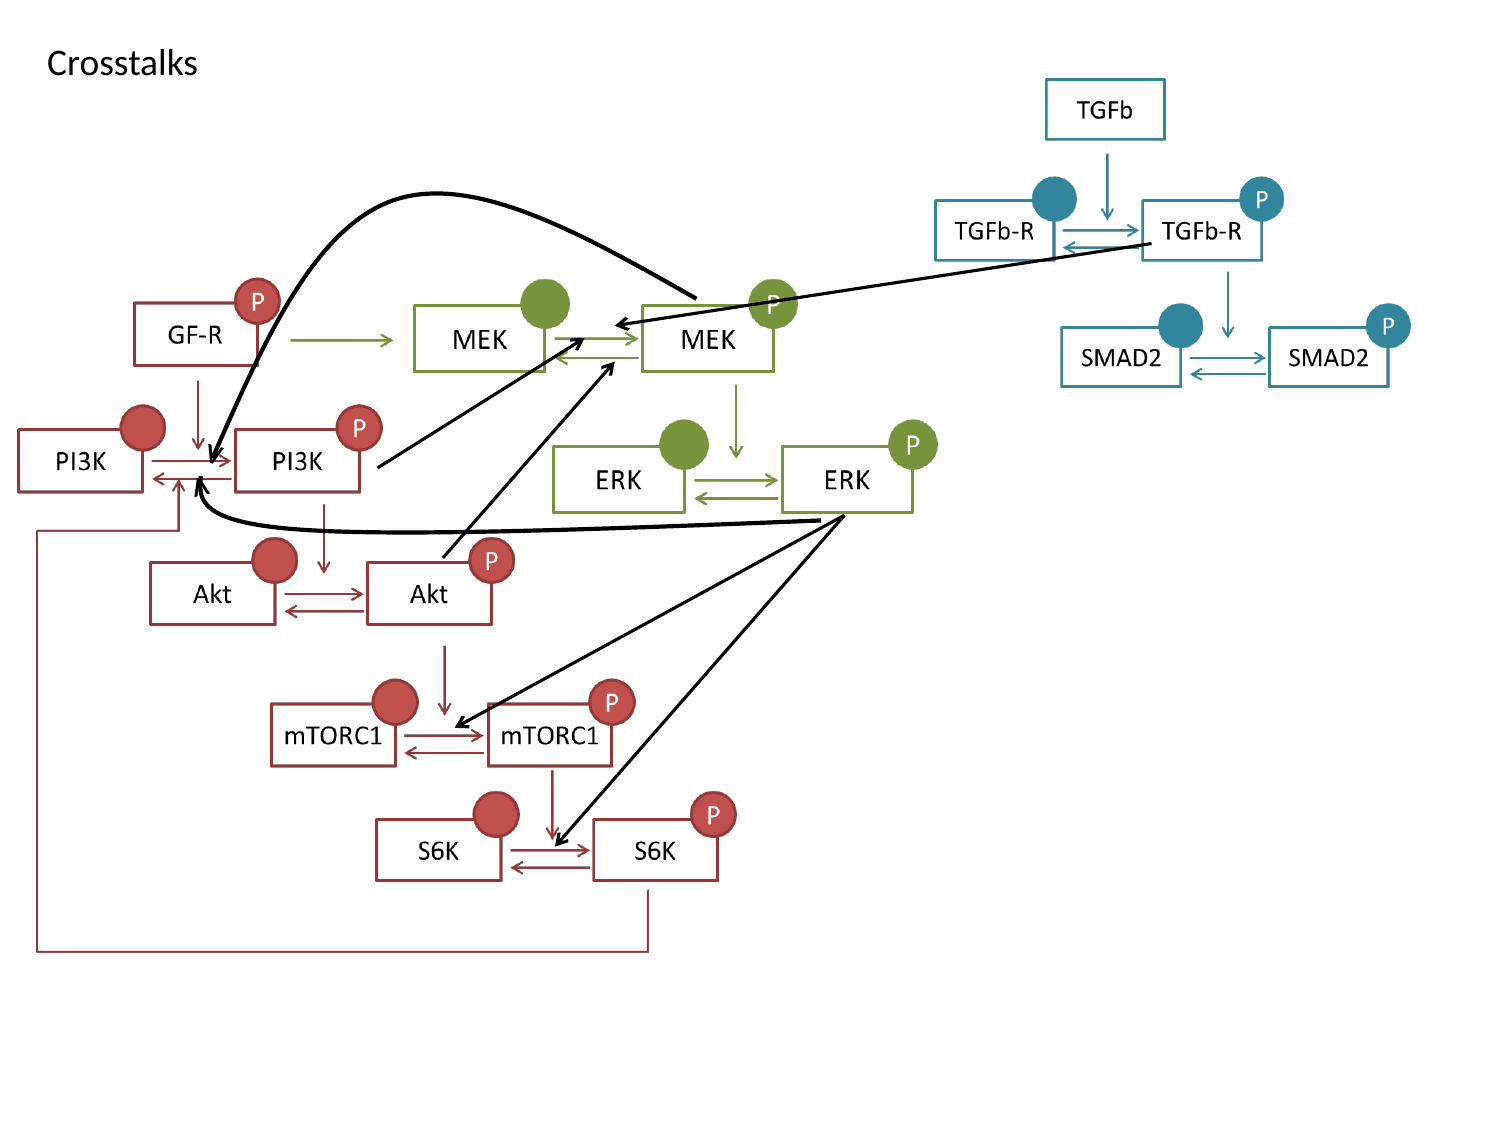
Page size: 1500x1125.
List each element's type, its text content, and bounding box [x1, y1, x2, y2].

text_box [17, 77, 1413, 953]
text_box Crosstalks [32, 30, 641, 76]
